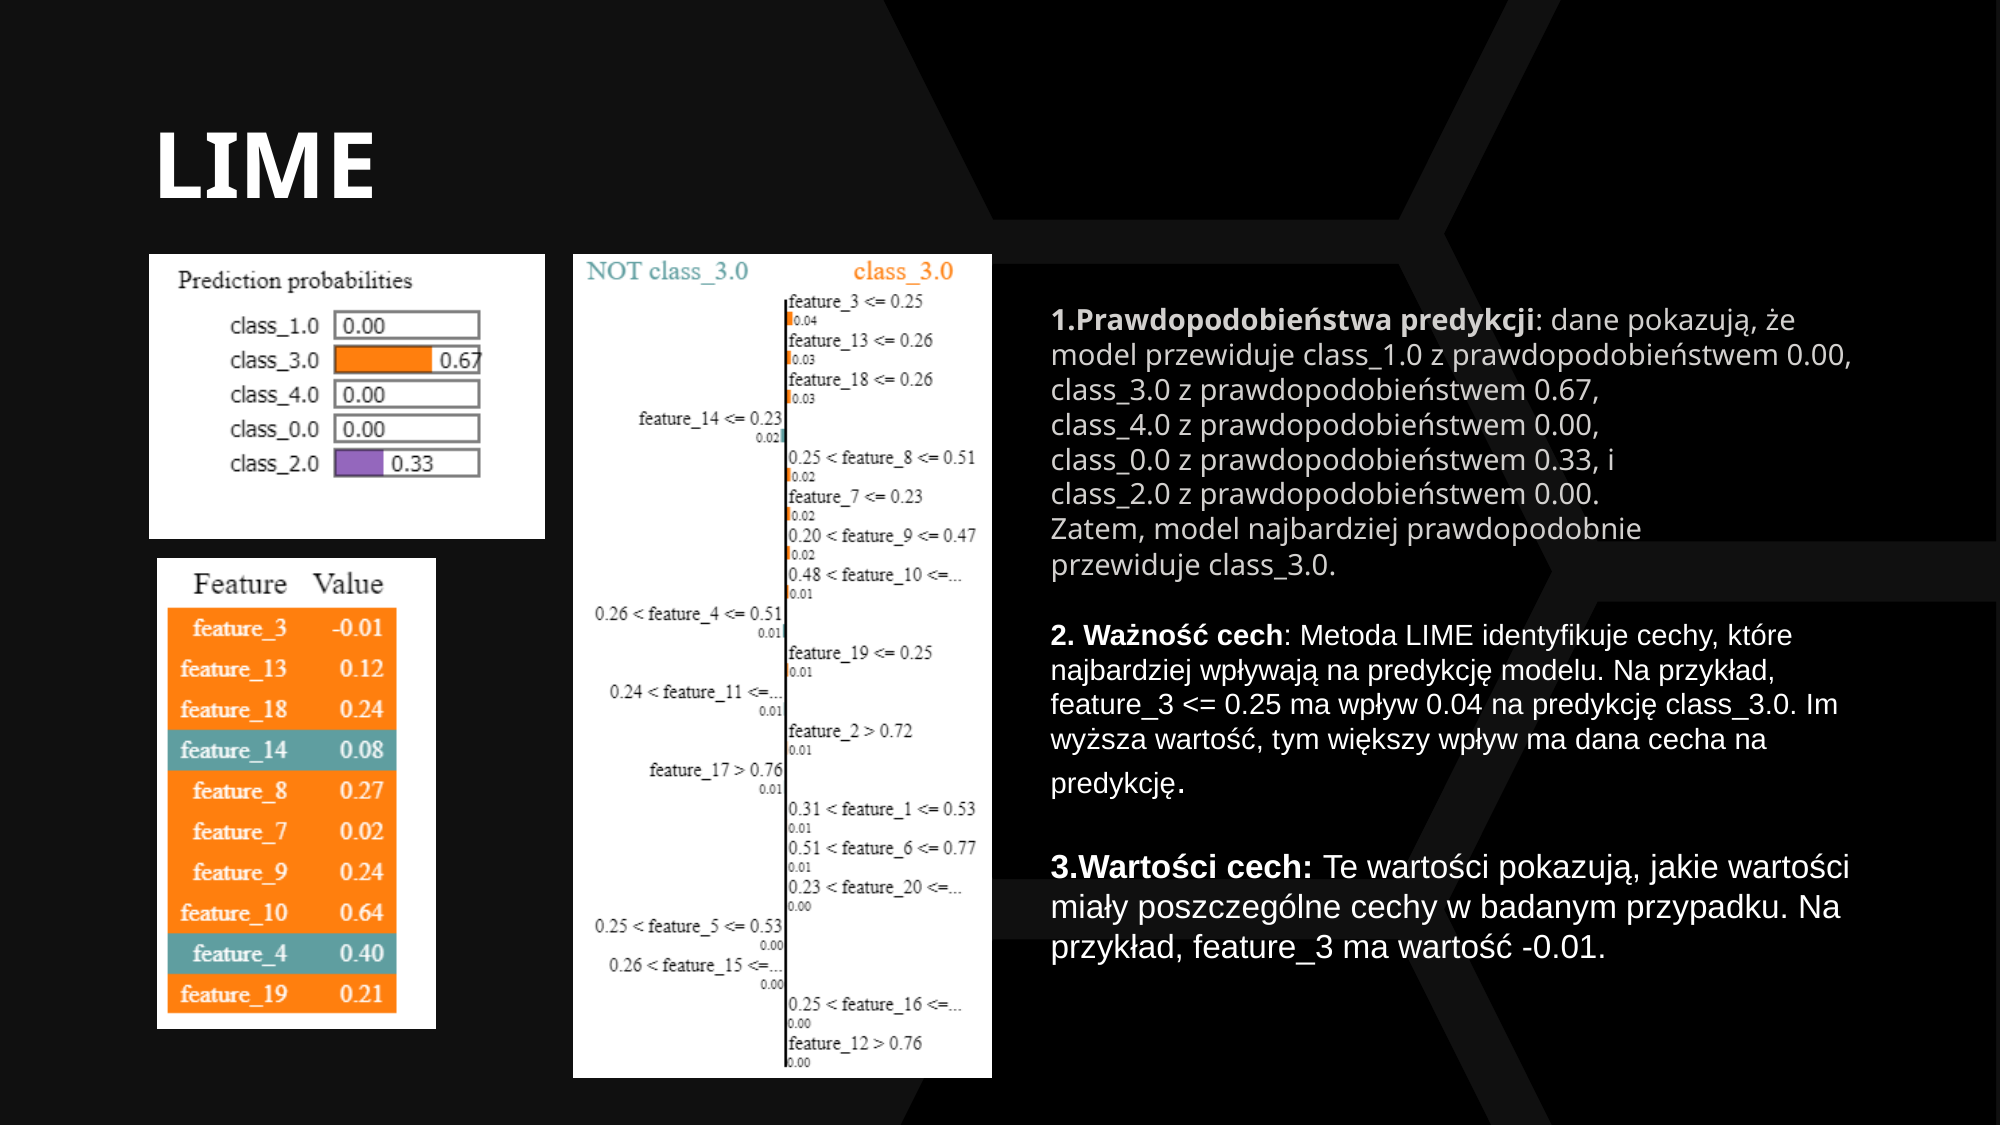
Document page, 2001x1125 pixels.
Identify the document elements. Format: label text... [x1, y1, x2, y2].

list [149, 254, 545, 540]
text_box Prawdopodobieństwa predykcji: dane pokazują, że model przewiduje class_1.0 z prawdopodobieństwem 0.00, class_3.0 z prawdopodobieństwem 0.67, class_4.0 z prawdopodobieństwem 0.00, class_0.0 z prawdopodobieństwem 0.33, i class_2.0 z prawdopodobieństwem 0.00. Zatem, model najbardziej prawdopodobnie przewiduje class_3.0. 2. Ważność cech: Metoda LIME identyfikuje cechy, które najbardziej wpływają na predykcję modelu. Na przykład, feature_3 <= 0.25 ma wpływ 0.04 na predykcję class_3.0. Im wyższa wartość, tym większy wpływ ma dana cecha na predykcję. 3.Wartości cech: Te wartości pokazują, jakie wartości miały poszczególne cechy w badanym przypadku. Na przykład, feature_3 ma wartość -0.01. [1048, 301, 1886, 966]
picture [573, 254, 992, 1078]
title LIME [137, 59, 1863, 278]
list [157, 558, 436, 1029]
